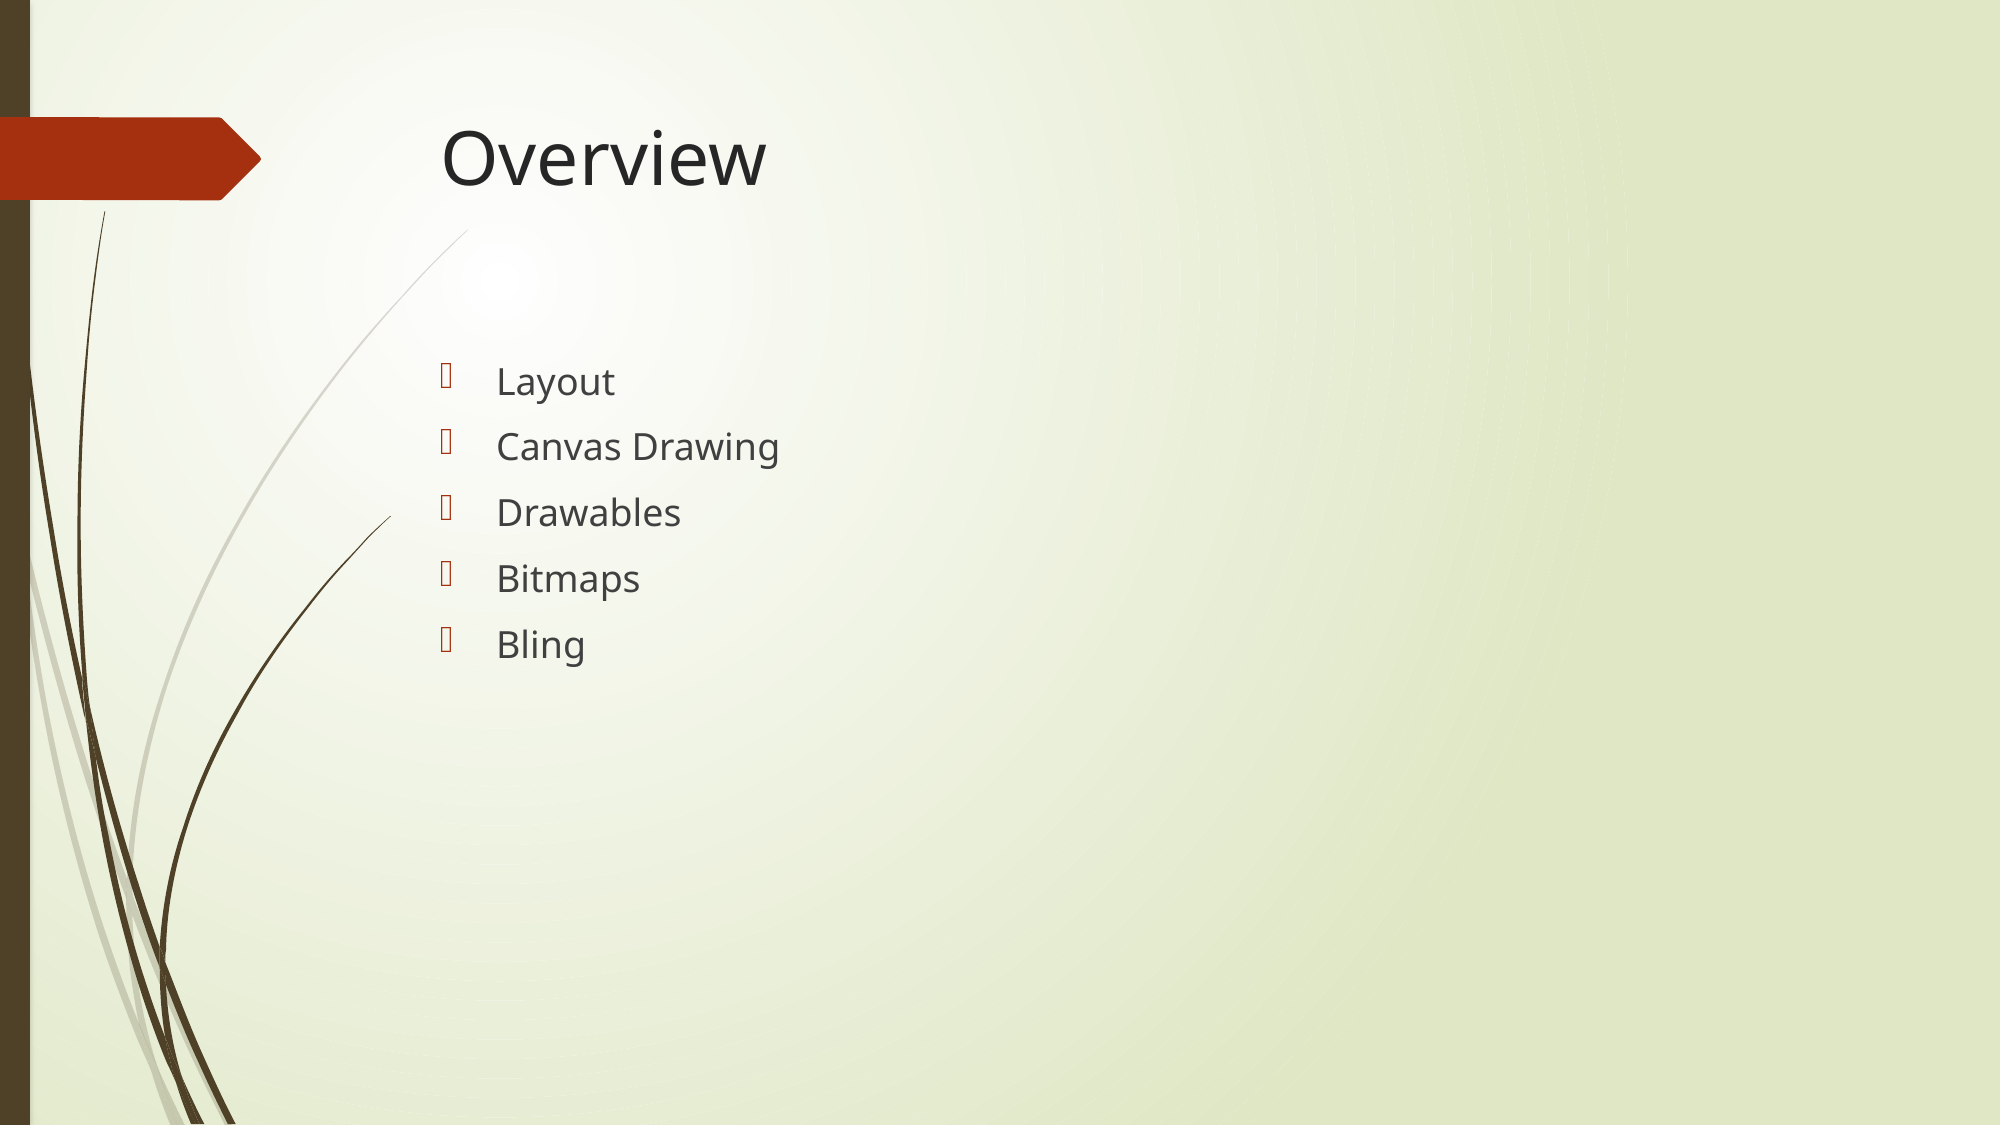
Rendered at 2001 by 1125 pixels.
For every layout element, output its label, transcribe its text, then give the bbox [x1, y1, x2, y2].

list Layout Canvas Drawing Drawables Bitmaps Bling [424, 350, 1888, 970]
title Overview [425, 102, 1888, 313]
